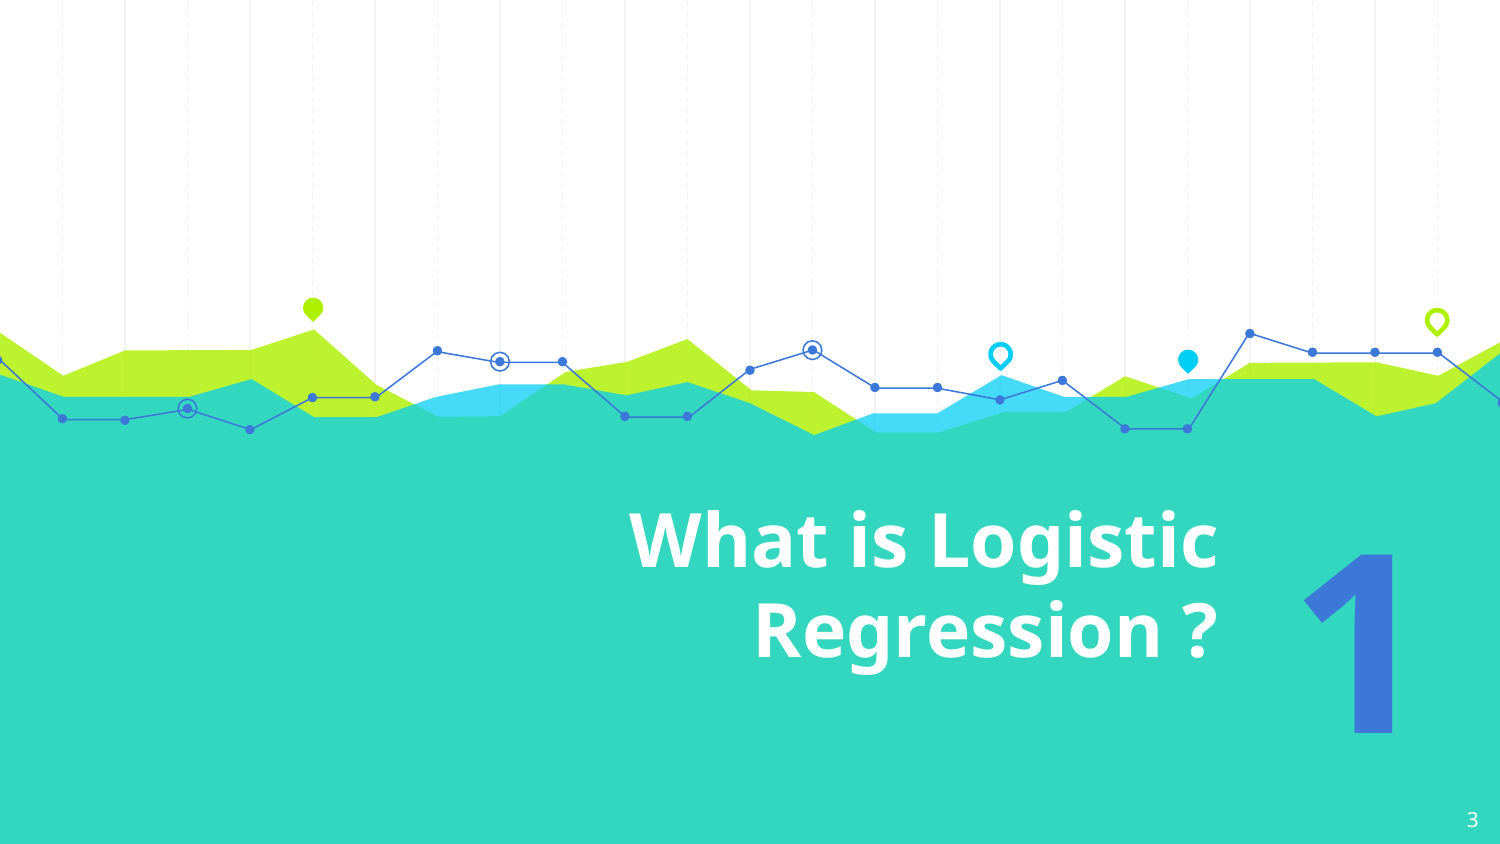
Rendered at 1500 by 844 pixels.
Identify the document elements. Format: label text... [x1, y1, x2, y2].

text_box 1 [1216, 600, 1500, 799]
slide_number 3 [1403, 791, 1494, 844]
title What is Logistic Regression ? [287, 497, 1235, 688]
